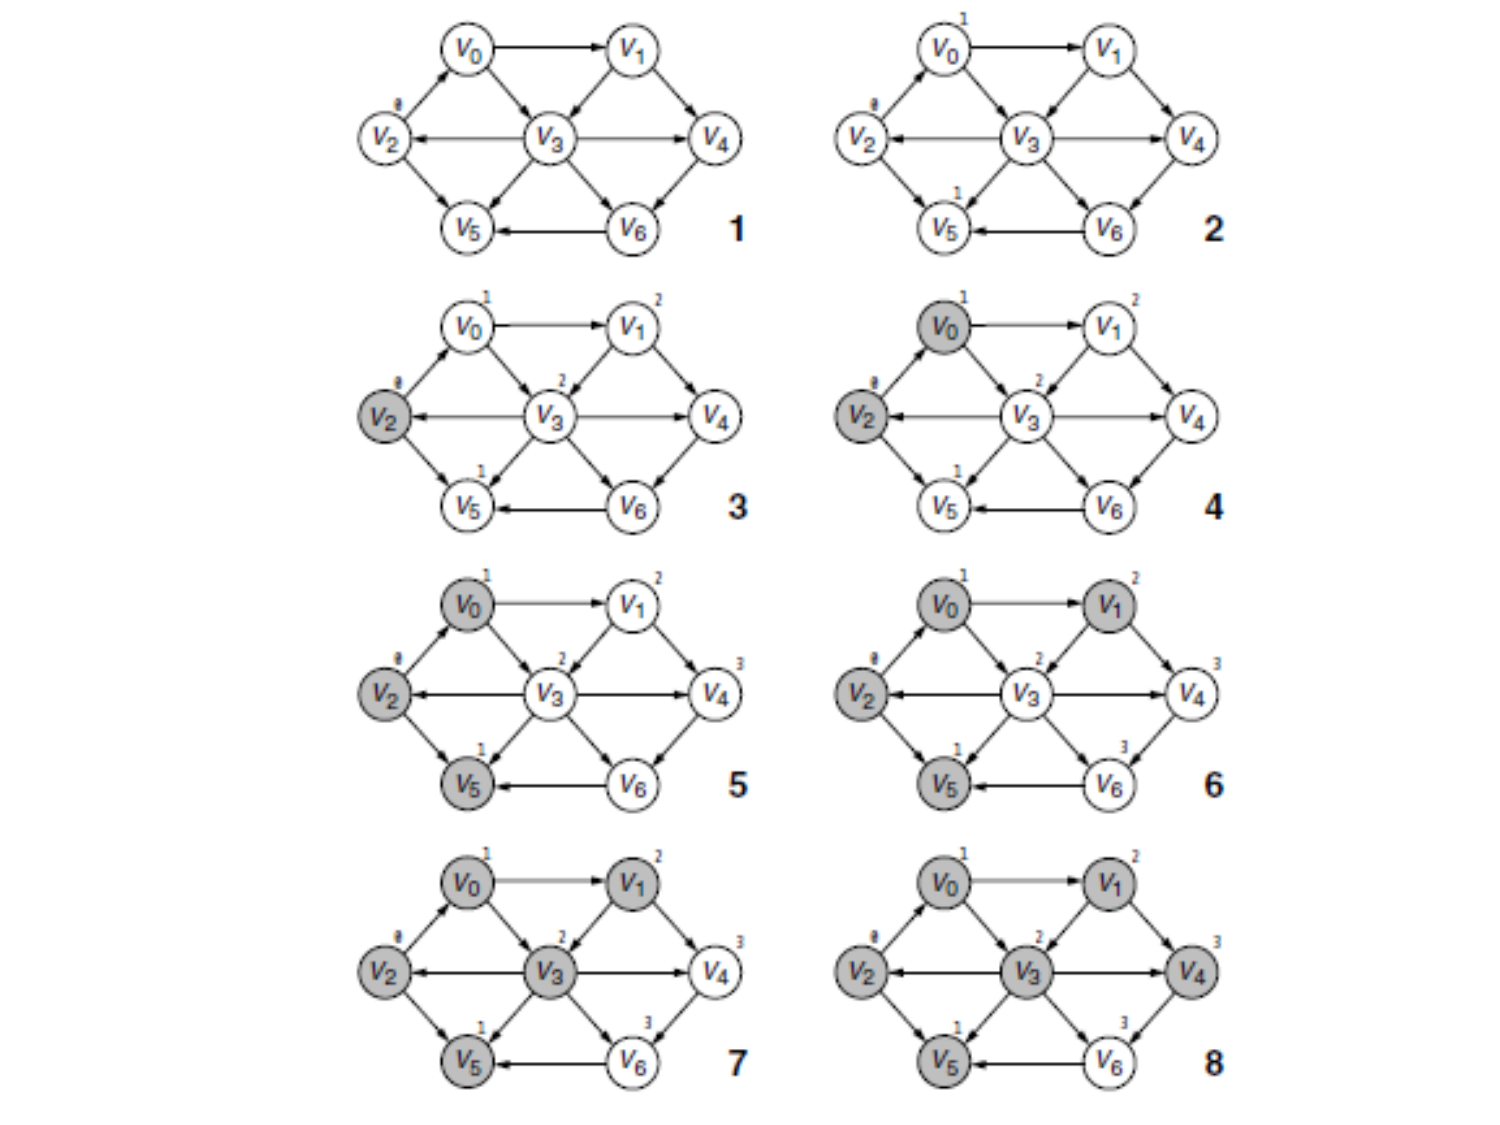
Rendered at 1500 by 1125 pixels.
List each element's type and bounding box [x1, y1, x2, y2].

list [337, 0, 1251, 1111]
